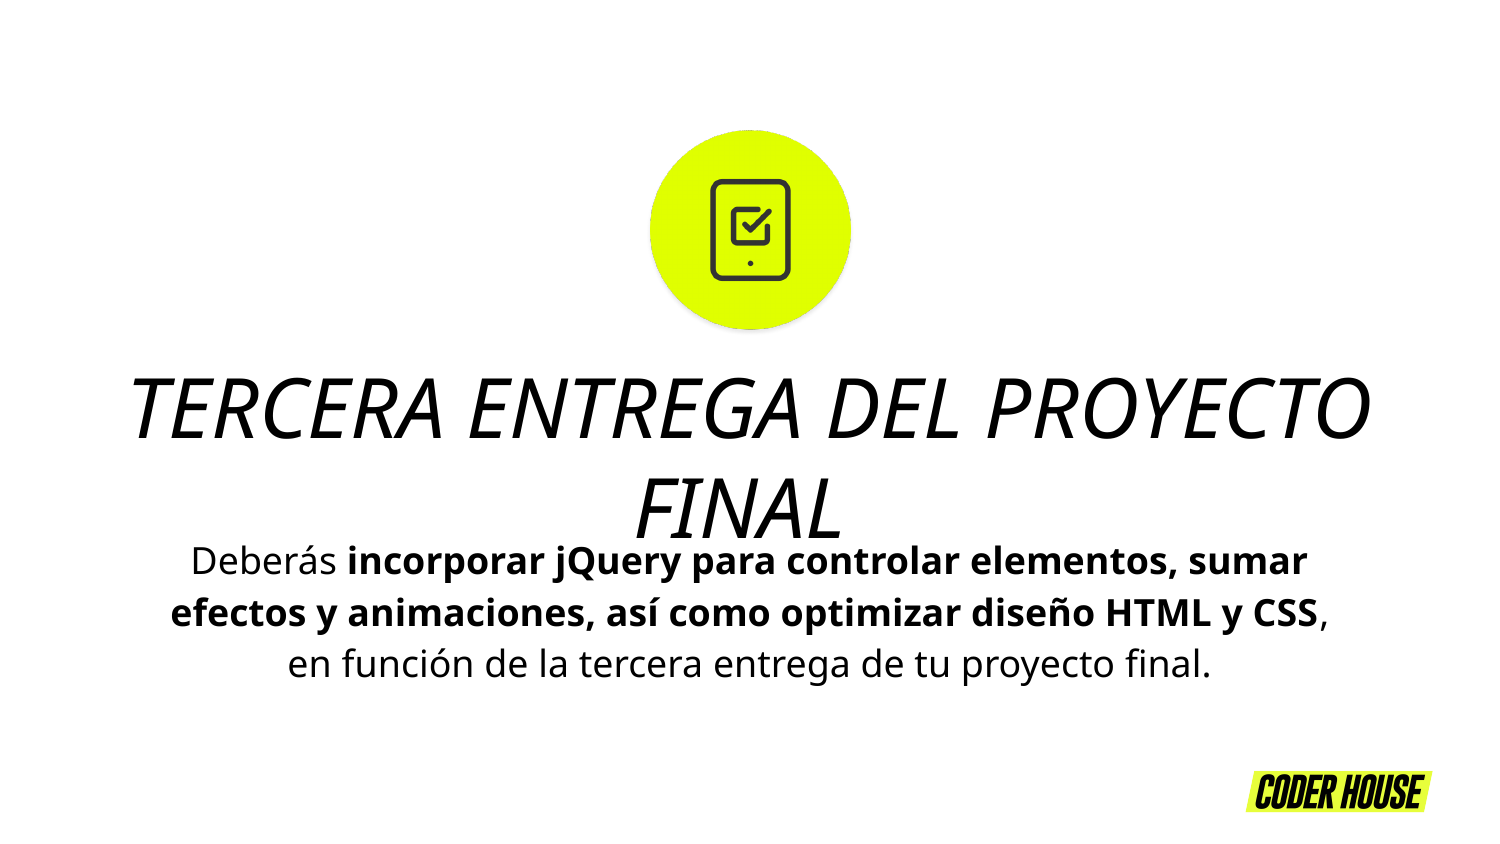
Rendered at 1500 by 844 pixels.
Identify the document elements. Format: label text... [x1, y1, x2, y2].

text_box Deberás incorporar jQuery para controlar elementos, sumar efectos y animaciones, así como optimizar diseño HTML y CSS, en función de la tercera entrega de tu proyecto final. [153, 504, 1346, 711]
text_box TERCERA ENTREGA DEL PROYECTO FINAL [35, 340, 1465, 503]
picture [636, 115, 864, 343]
picture [1241, 764, 1437, 819]
